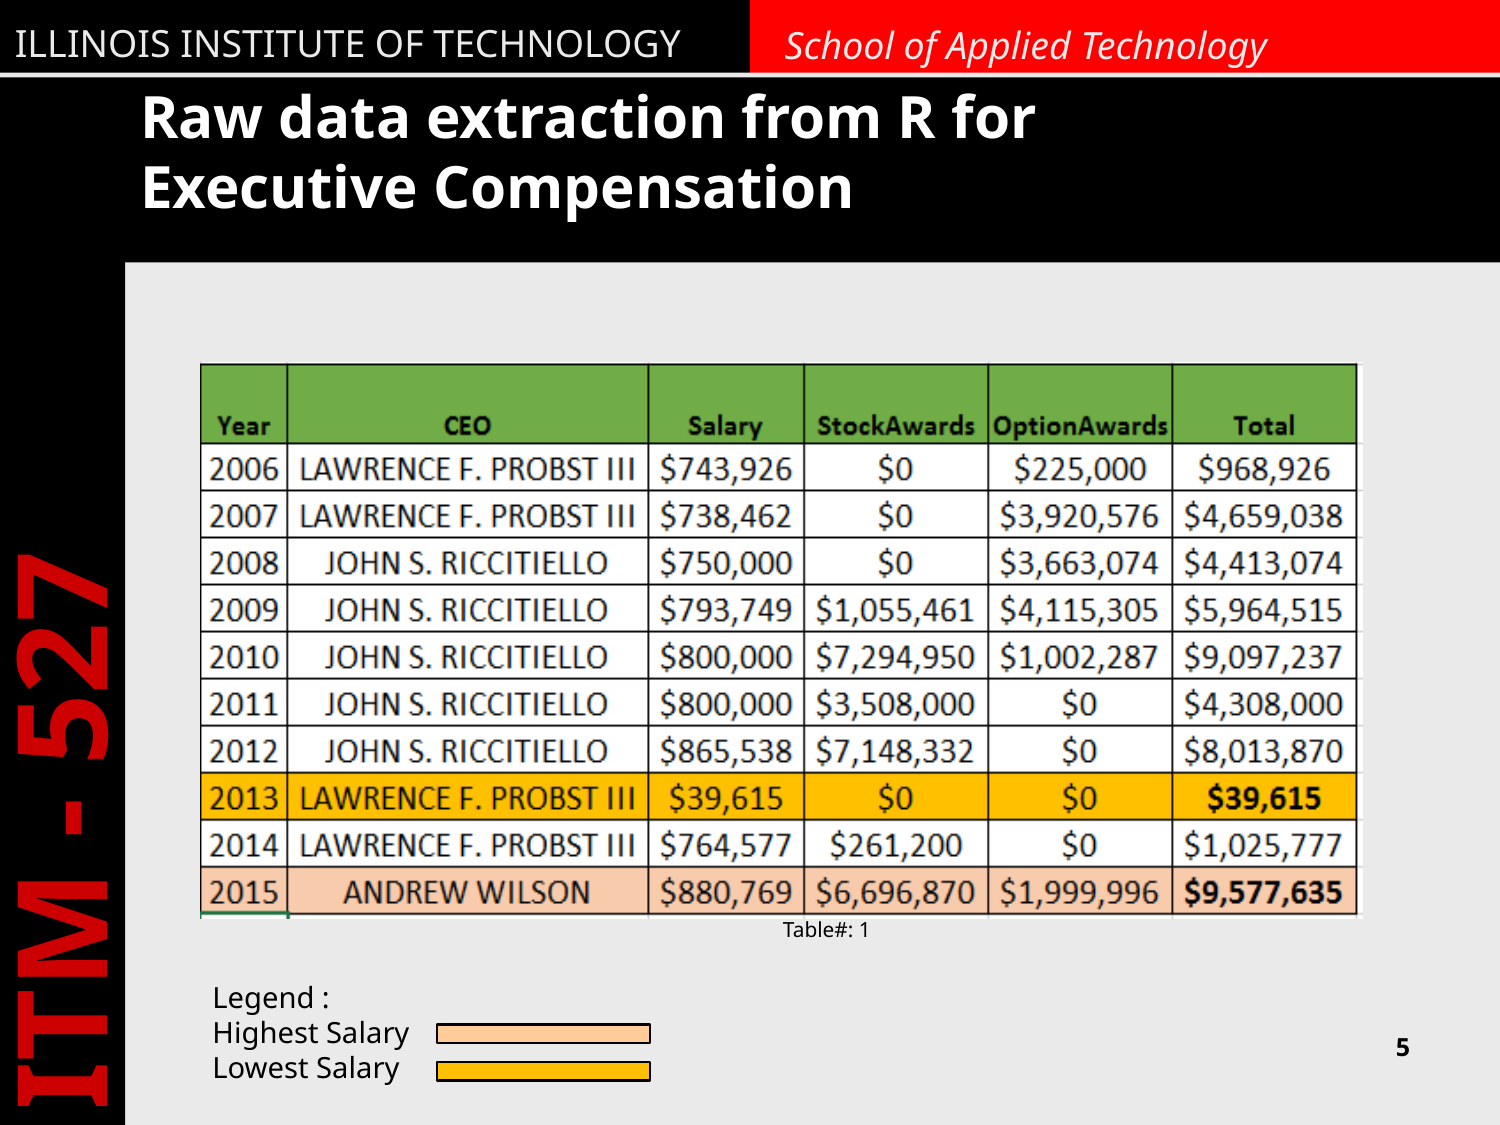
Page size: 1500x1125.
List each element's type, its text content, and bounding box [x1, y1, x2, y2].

slide_number 5 [1362, 1024, 1426, 1103]
list Table#: 1 [162, 299, 1426, 1006]
picture [199, 362, 1363, 919]
text_box Legend : Highest Salary Lowest Salary [197, 972, 761, 1092]
text_box [437, 1062, 650, 1081]
title Raw data extraction from R for Executive Compensation [124, 87, 1326, 213]
text_box [437, 1024, 650, 1043]
